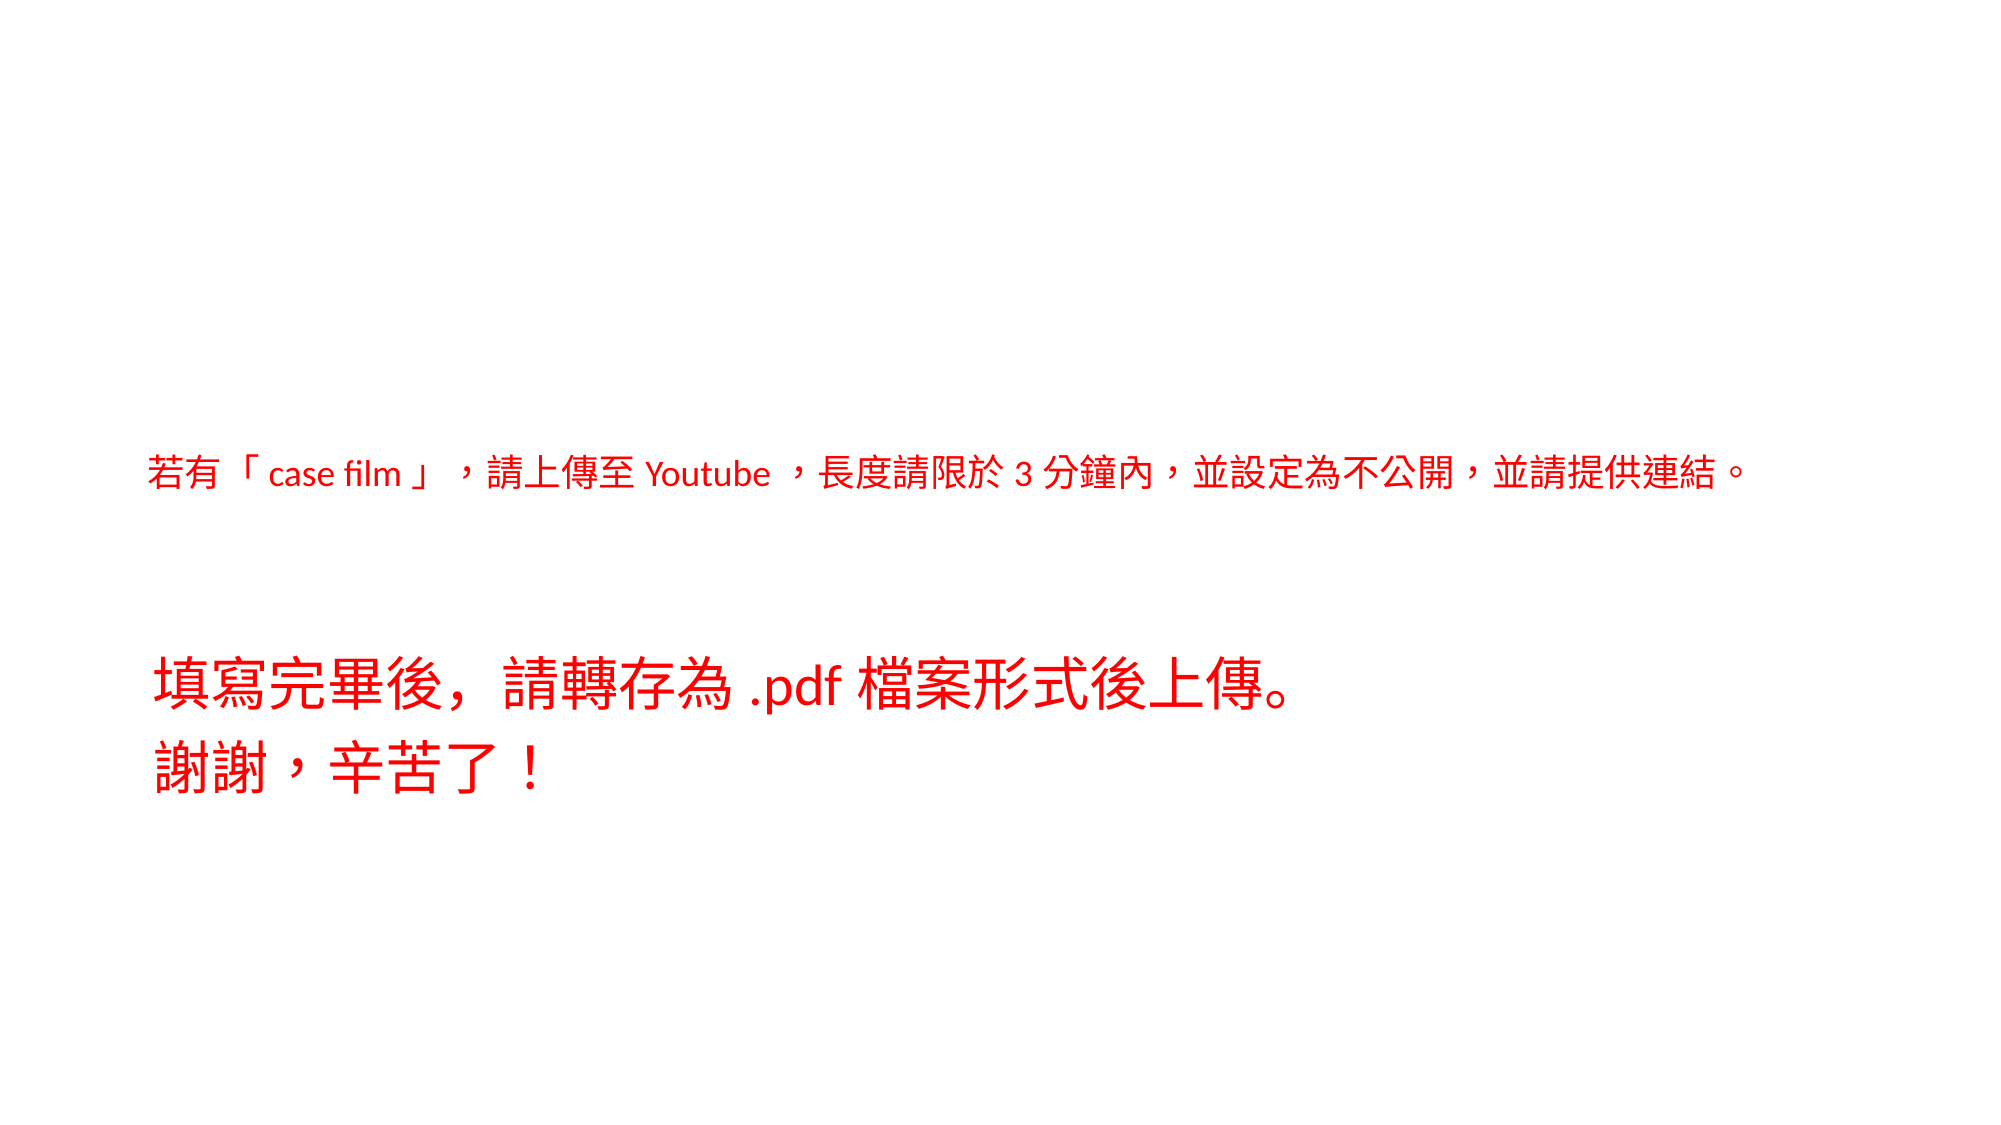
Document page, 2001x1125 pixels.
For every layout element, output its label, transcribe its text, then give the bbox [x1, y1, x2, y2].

list 填寫完畢後，請轉存為.pdf檔案形式後上傳。 謝謝，辛苦了！ [137, 647, 1863, 924]
text_box 若有「case film」，請上傳至Youtube，長度請限於3分鐘內，並設定為不公開，並請提供連結。 [132, 441, 1884, 502]
